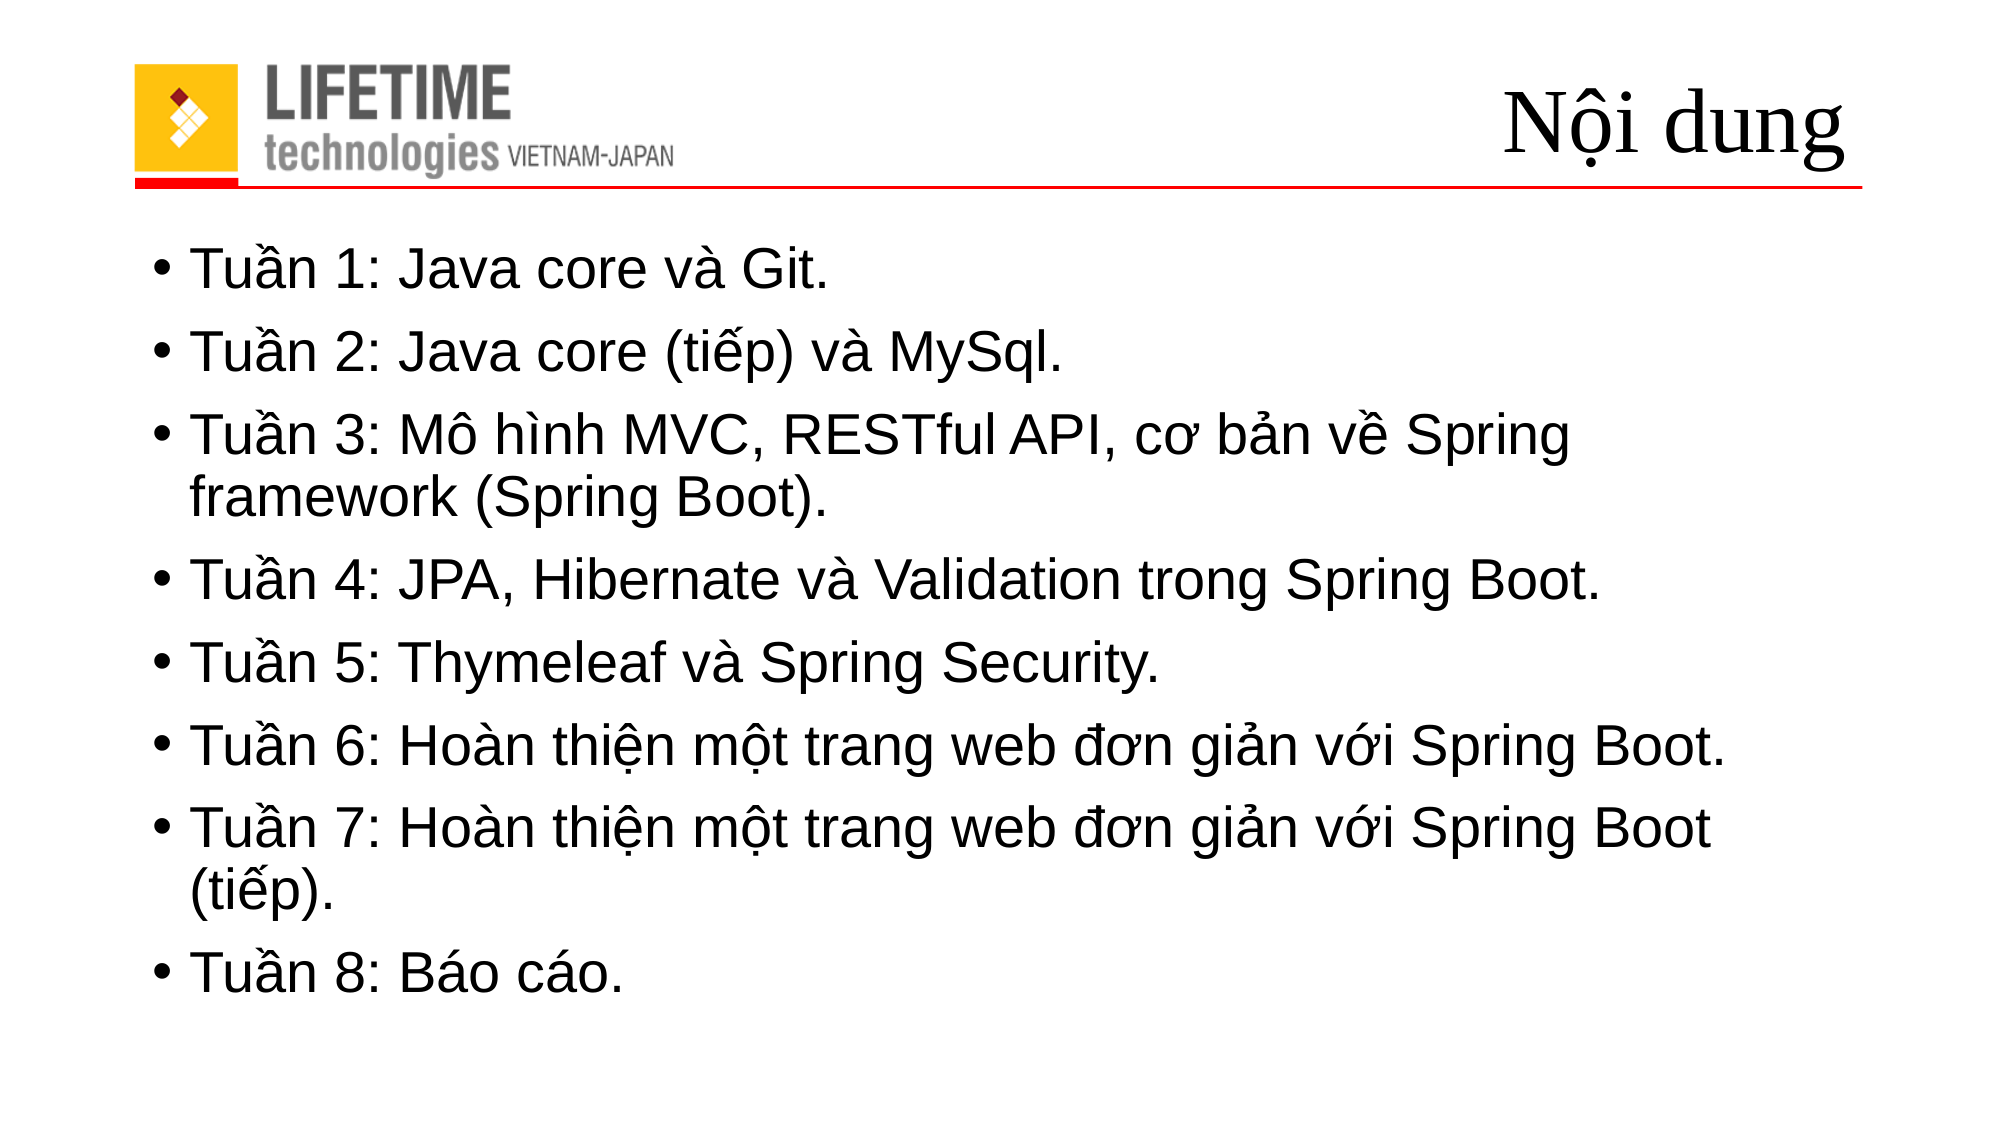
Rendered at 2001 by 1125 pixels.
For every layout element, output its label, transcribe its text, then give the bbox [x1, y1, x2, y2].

picture [130, 59, 680, 187]
list Tuần 1: Java core và Git. Tuần 2: Java core (tiếp) và MySql. Tuần 3: Mô hình MVC, RESTful API, cơ bản về Spring framework (Spring Boot). Tuần 4: JPA, Hibernate và Validation trong Spring Boot. Tuần 5: Thymeleaf và Spring Security. Tuần 6: Hoàn thiện một trang web đơn giản với Spring Boot. Tuần 7: Hoàn thiện một trang web đơn giản với Spring Boot (tiếp). Tuần 8: Báo cáo. [137, 231, 1863, 1014]
title Nội dung [694, 59, 1863, 187]
